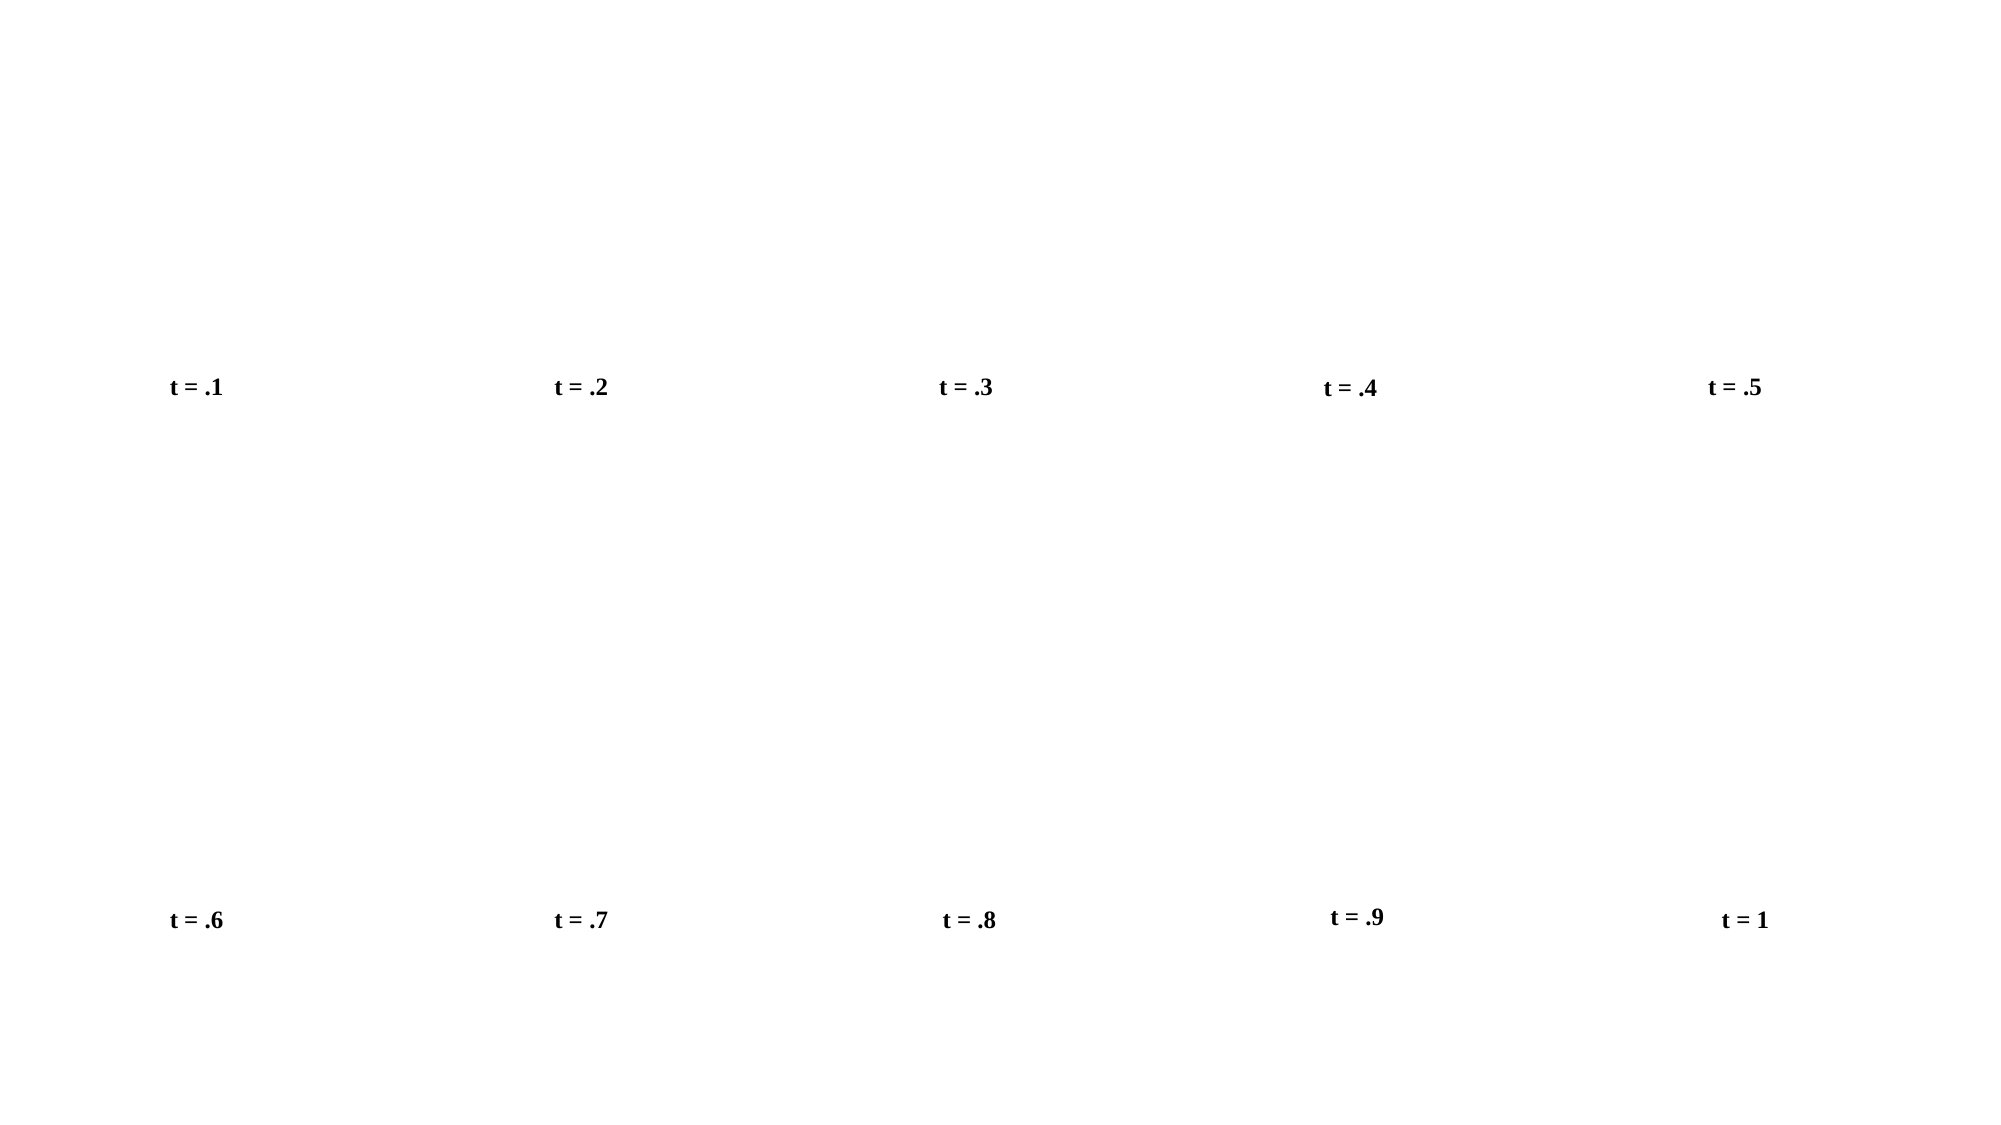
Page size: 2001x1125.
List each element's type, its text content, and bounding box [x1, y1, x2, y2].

text_box t = .1 [137, 363, 256, 408]
text_box t = .4 [1291, 363, 1410, 409]
text_box t = .9 [1298, 893, 1417, 939]
text_box t = .7 [522, 896, 640, 942]
text_box t = .8 [910, 896, 1029, 942]
text_box t = .3 [907, 363, 1025, 408]
text_box t = .2 [522, 363, 640, 408]
text_box t = 1 [1686, 896, 1805, 942]
text_box t = .5 [1676, 363, 1794, 408]
text_box t = .6 [137, 896, 256, 942]
